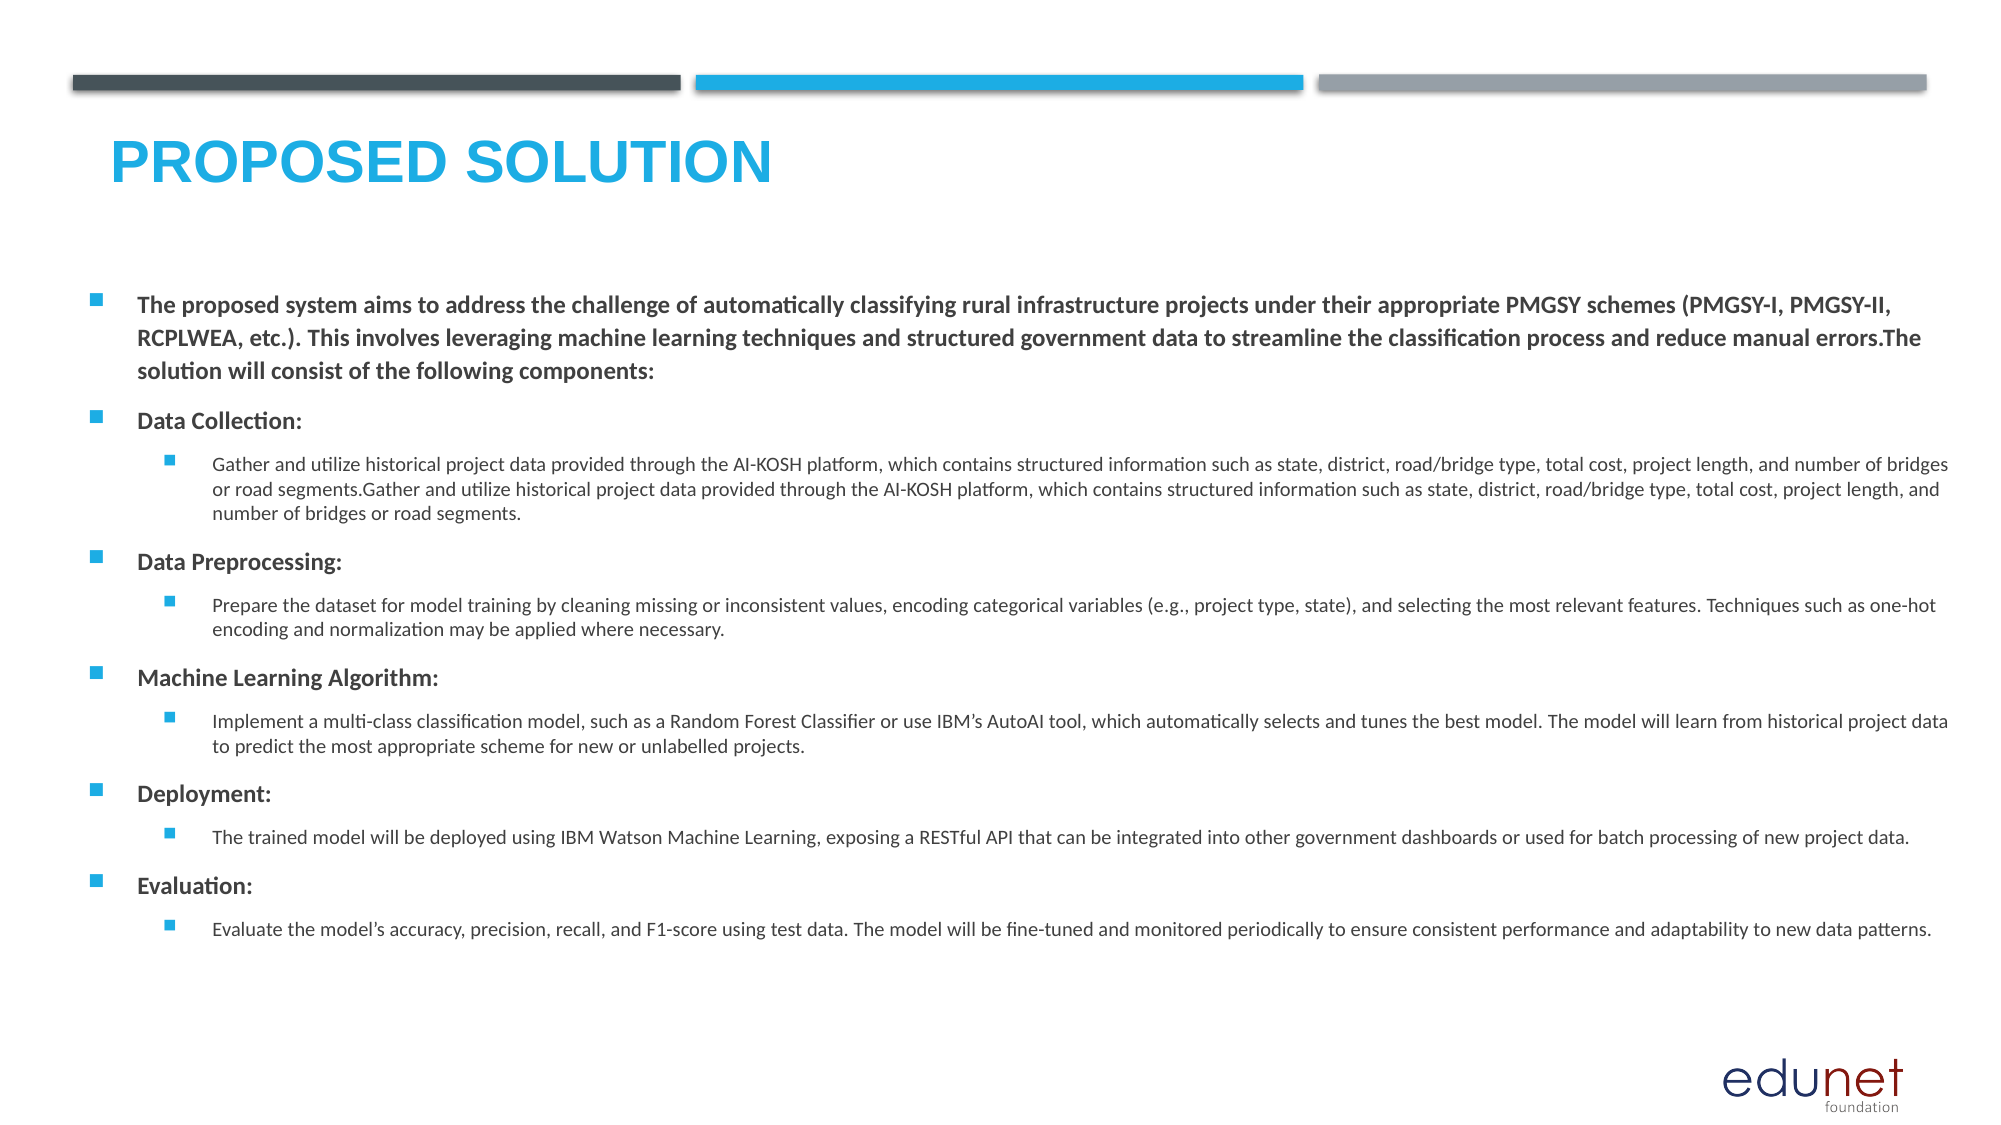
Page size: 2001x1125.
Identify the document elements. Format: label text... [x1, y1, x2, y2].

title Proposed Solution [95, 115, 1905, 178]
list The proposed system aims to address the challenge of automatically classifying rural infrastructure projects under their appropriate PMGSY schemes (PMGSY-I, PMGSY-II, RCPLWEA, etc.). This involves leveraging machine learning techniques and structured government data to streamline the classification process and reduce manual errors.The solution will consist of the following components: Data Collection: Gather and utilize historical project data provided through the AI-KOSH platform, which contains structured information such as state, district, road/bridge type, total cost, project length, and number of bridges or road segments.Gather and utilize historical project data provided through the AI-KOSH platform, which contains structured information such as state, district, road/bridge type, total cost, project length, and number of bridges or road segments. Data Preprocessing: Prepare the dataset for model training by cleaning missing or inconsistent values, encoding categorical variables (e.g., project type, state), and selecting the most relevant features. Techniques such as one-hot encoding and normalization may be applied where necessary. Machine Learning Algorithm: Implement a multi-class classification model, such as a Random Forest Classifier or use IBM’s AutoAI tool, which automatically selects and tunes the best model. The model will learn from historical project data to predict the most appropriate scheme for new or unlabelled projects. Deployment: The trained model will be deployed using IBM Watson Machine Learning, exposing a RESTful API that can be integrated into other government dashboards or used for batch processing of new project data. Evaluation: Evaluate the model’s accuracy, precision, recall, and F1-score using test data. The model will be fine-tuned and monitored periodically to ensure consistent performance and adaptability to new data patterns. [72, 178, 1978, 1091]
picture [1719, 1091, 1905, 1116]
